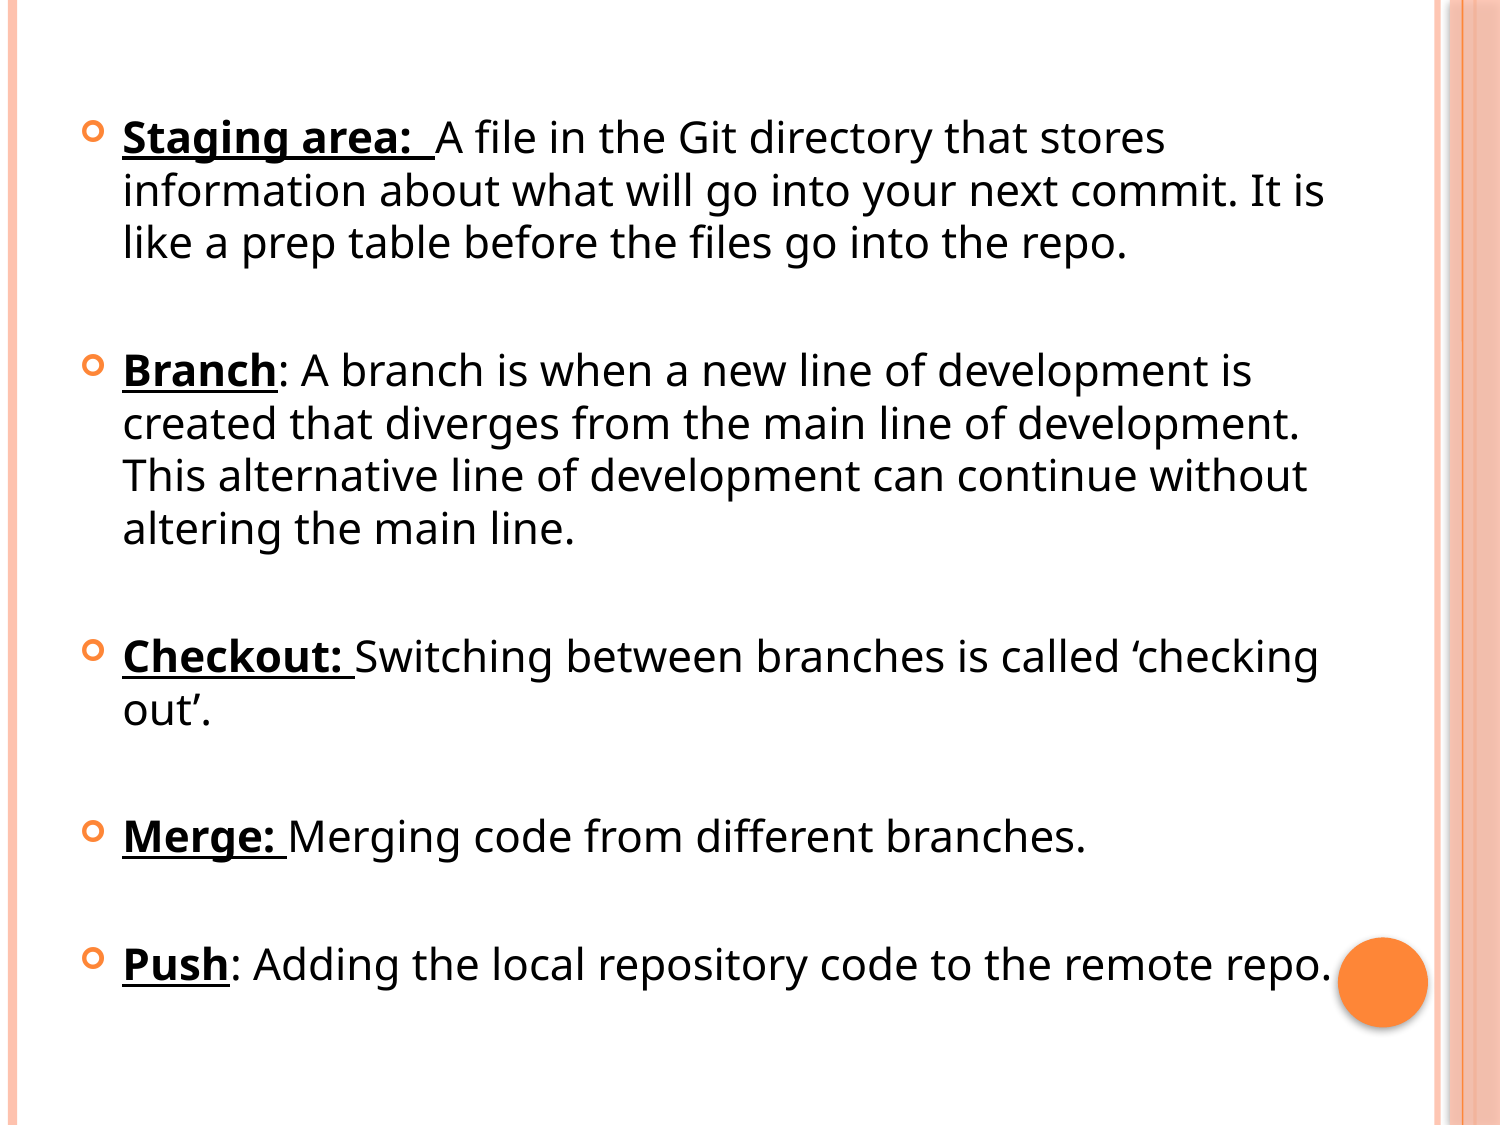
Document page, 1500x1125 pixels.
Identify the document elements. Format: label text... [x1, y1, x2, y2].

list Staging area: A ﬁle in the Git directory that stores information about what will go into your next commit. It is like a prep table before the files go into the repo. Branch: A branch is when a new line of development is created that diverges from the main line of development. This alternative line of development can continue without altering the main line. Checkout: Switching between branches is called ‘checking out’. Merge: Merging code from different branches. Push: Adding the local repository code to the remote repo. [64, 101, 1376, 1012]
